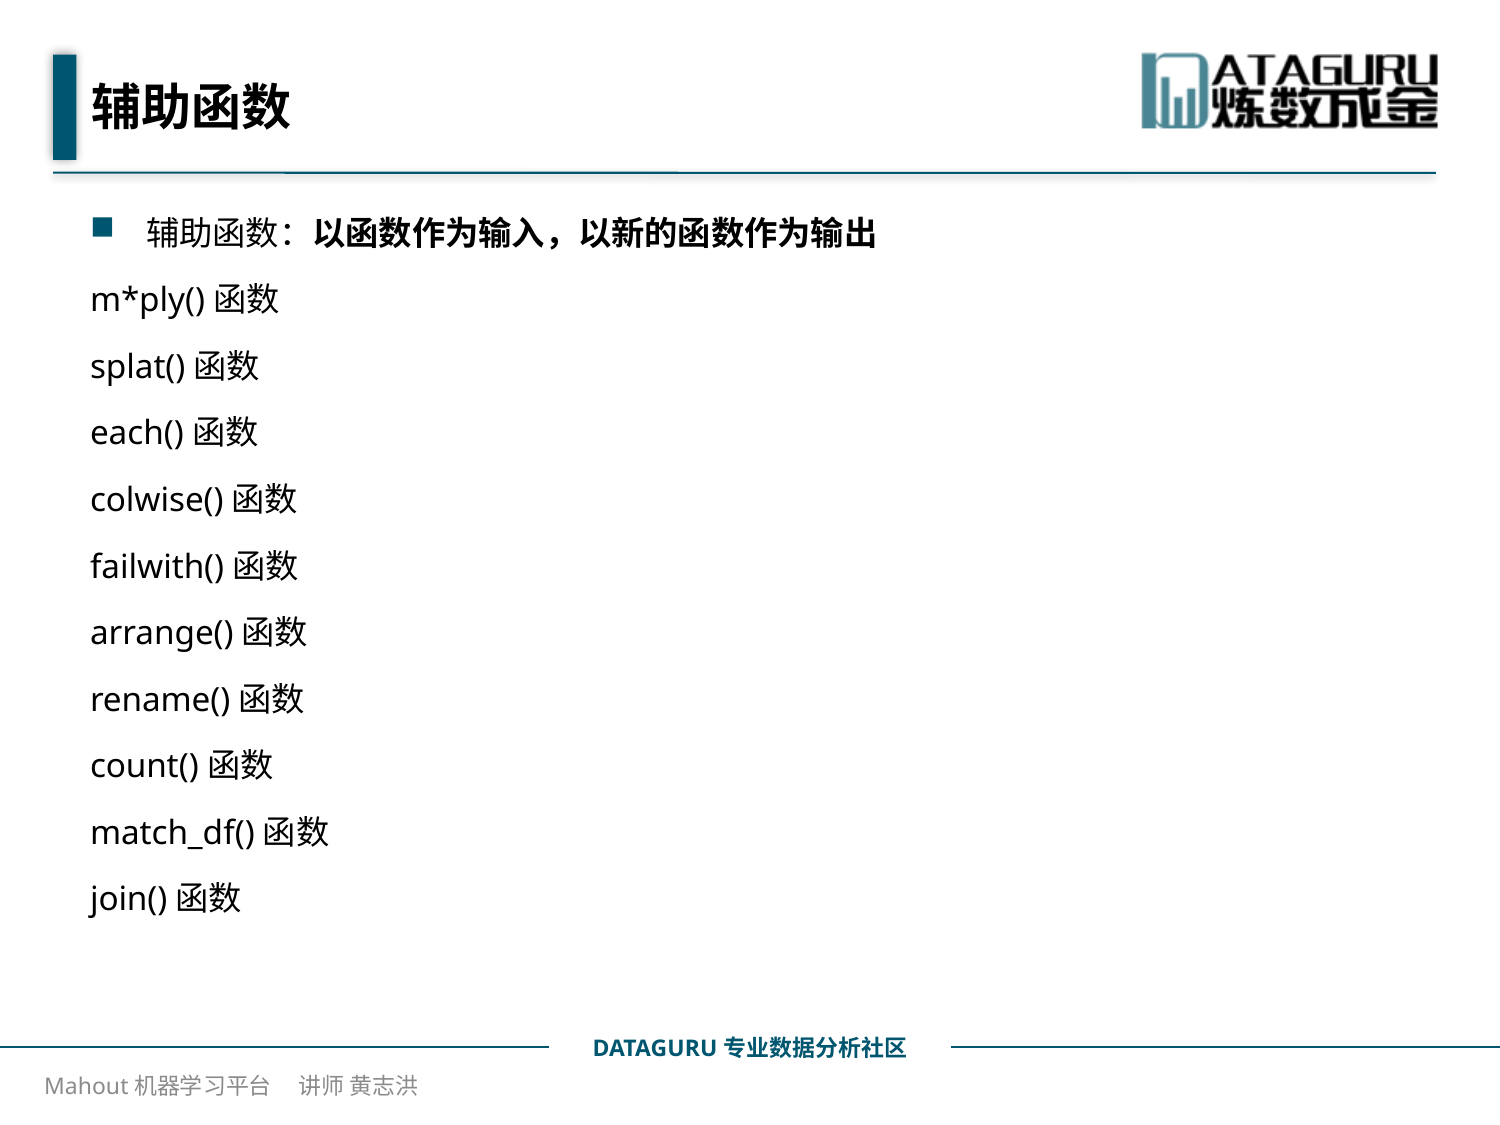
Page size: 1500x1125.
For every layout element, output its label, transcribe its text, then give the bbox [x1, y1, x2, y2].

picture [1128, 42, 1452, 146]
title 辅助函数 [76, 42, 1095, 169]
list 辅助函数：以函数作为输入，以新的函数作为输出 m*ply()函数 splat()函数 each()函数 colwise()函数 failwith()函数 arrange()函数 rename()函数 count()函数 match_df()函数 join()函数 [74, 184, 1426, 1024]
